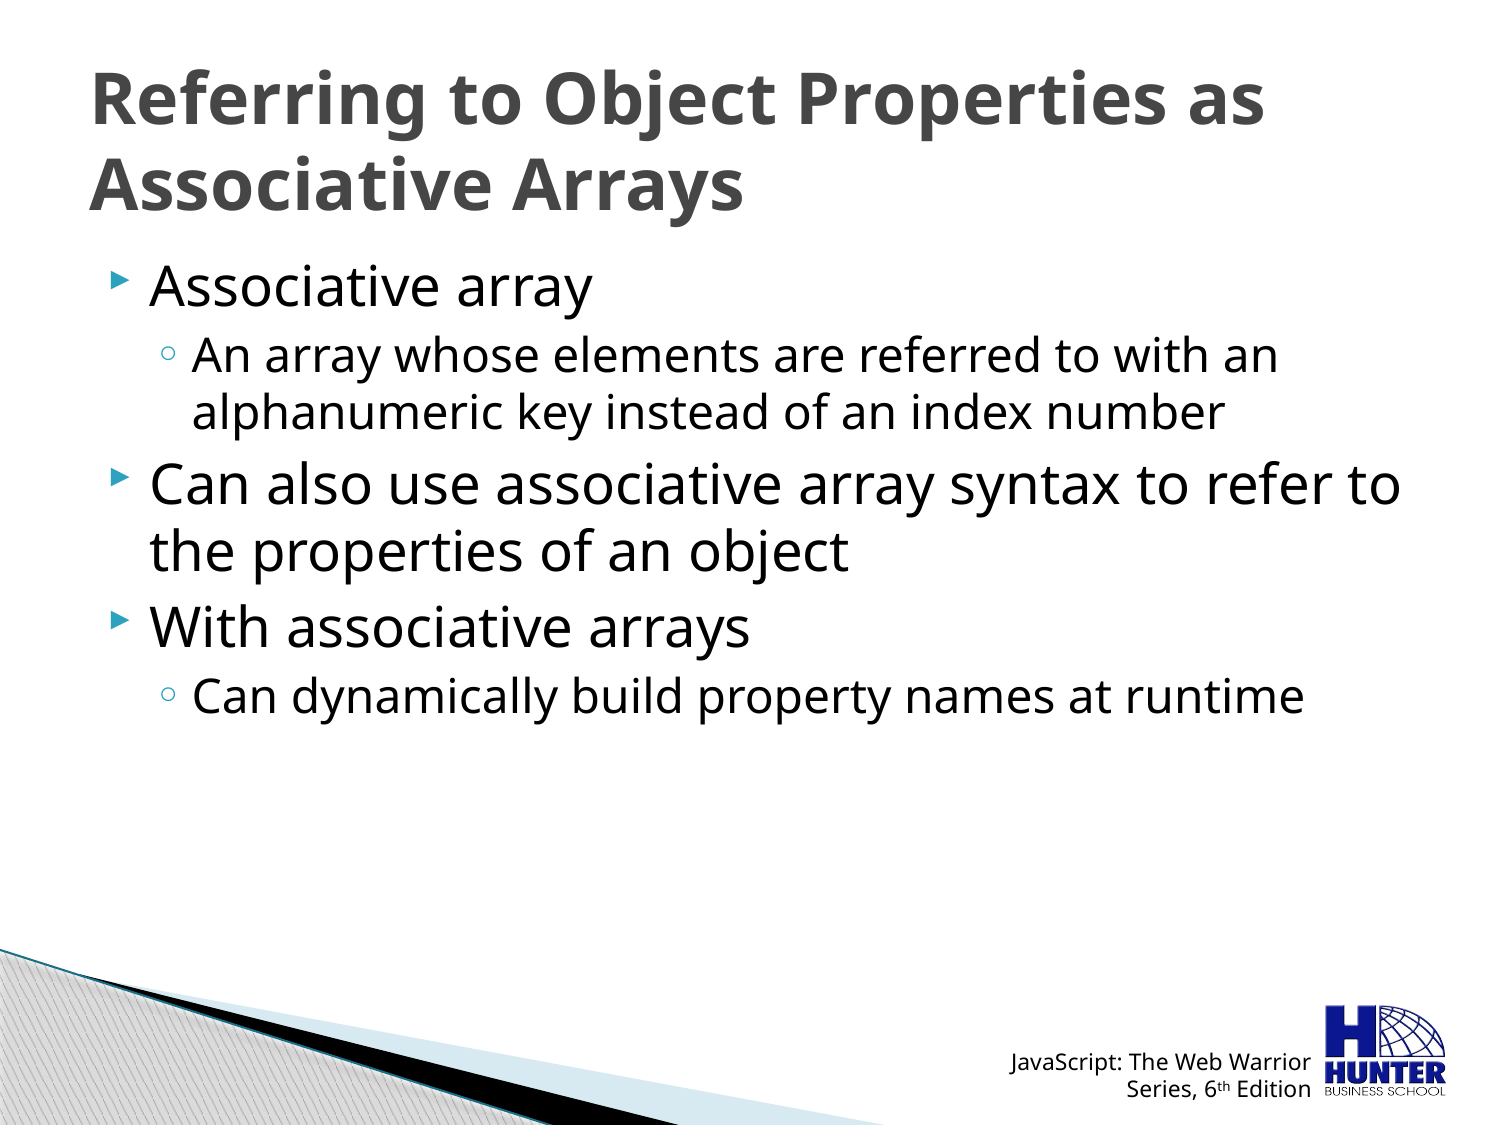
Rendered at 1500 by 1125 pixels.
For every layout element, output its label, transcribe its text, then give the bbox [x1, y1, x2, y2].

picture [1325, 1005, 1446, 1097]
list Associative array An array whose elements are referred to with an alphanumeric key instead of an index number Can also use associative array syntax to refer to the properties of an object With associative arrays Can dynamically build property names at runtime [75, 243, 1425, 986]
title Referring to Object Properties as Associative Arrays [75, 45, 1425, 233]
